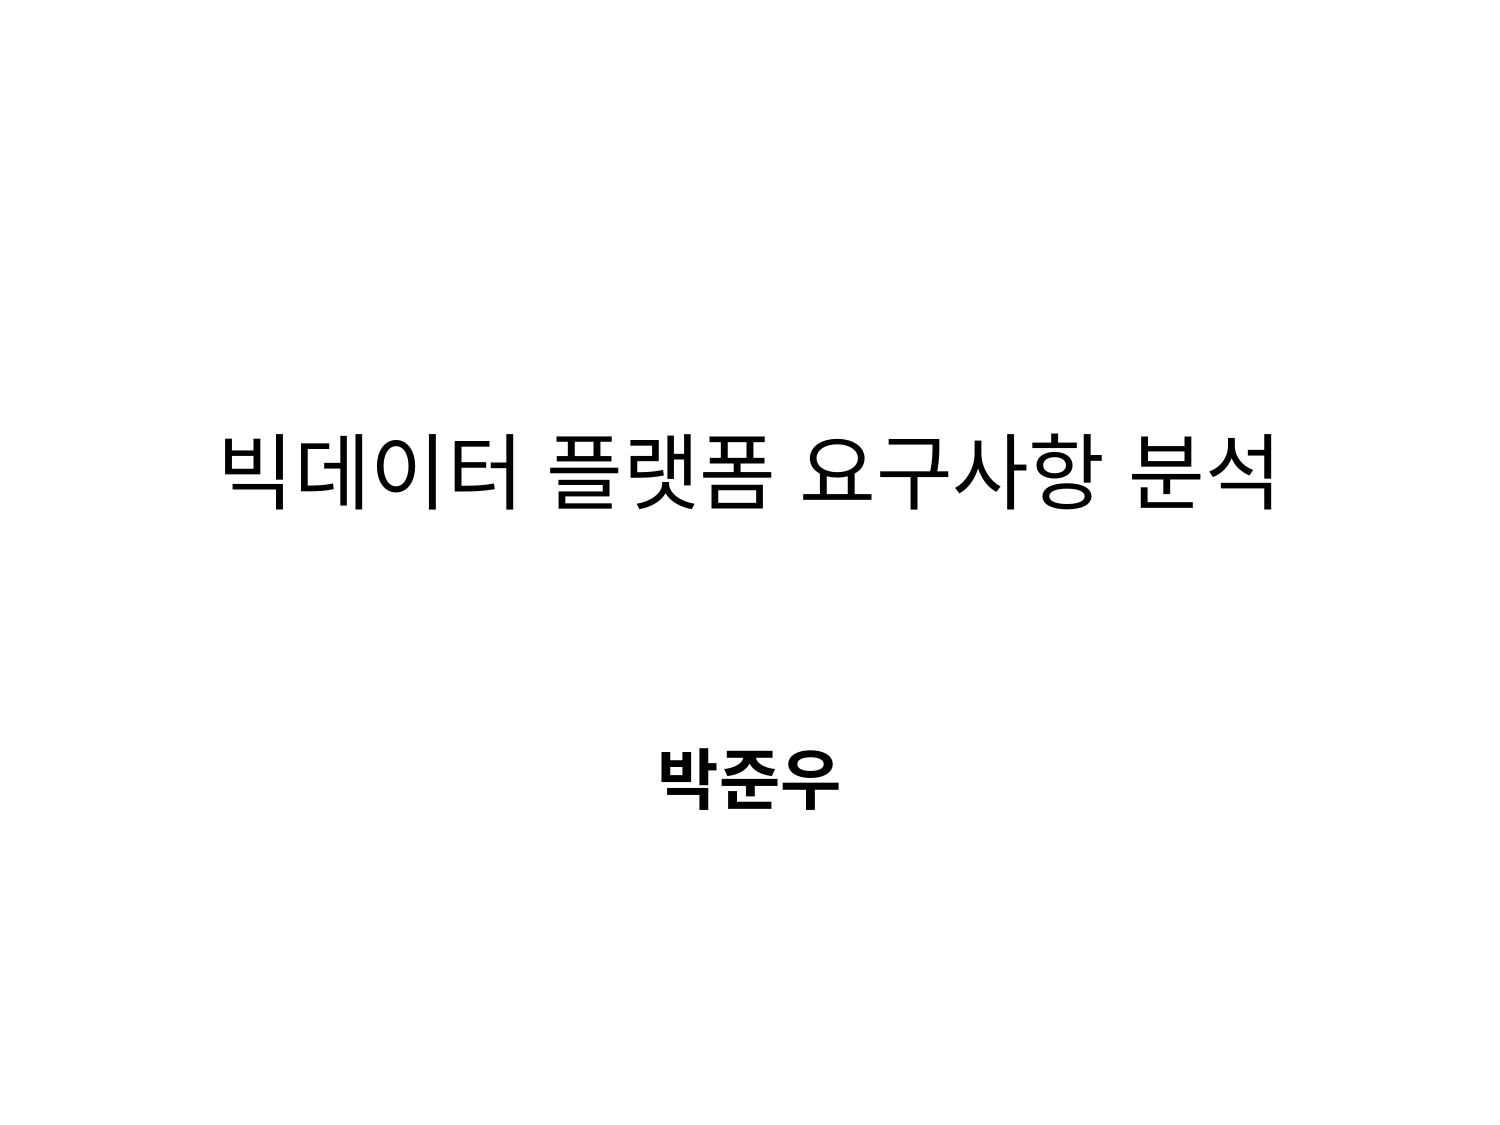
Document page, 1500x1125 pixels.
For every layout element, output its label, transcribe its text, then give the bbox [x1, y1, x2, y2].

subtitle 박준우 [225, 637, 1275, 925]
title 빅데이터 플랫폼 요구사항 분석 [112, 349, 1388, 591]
